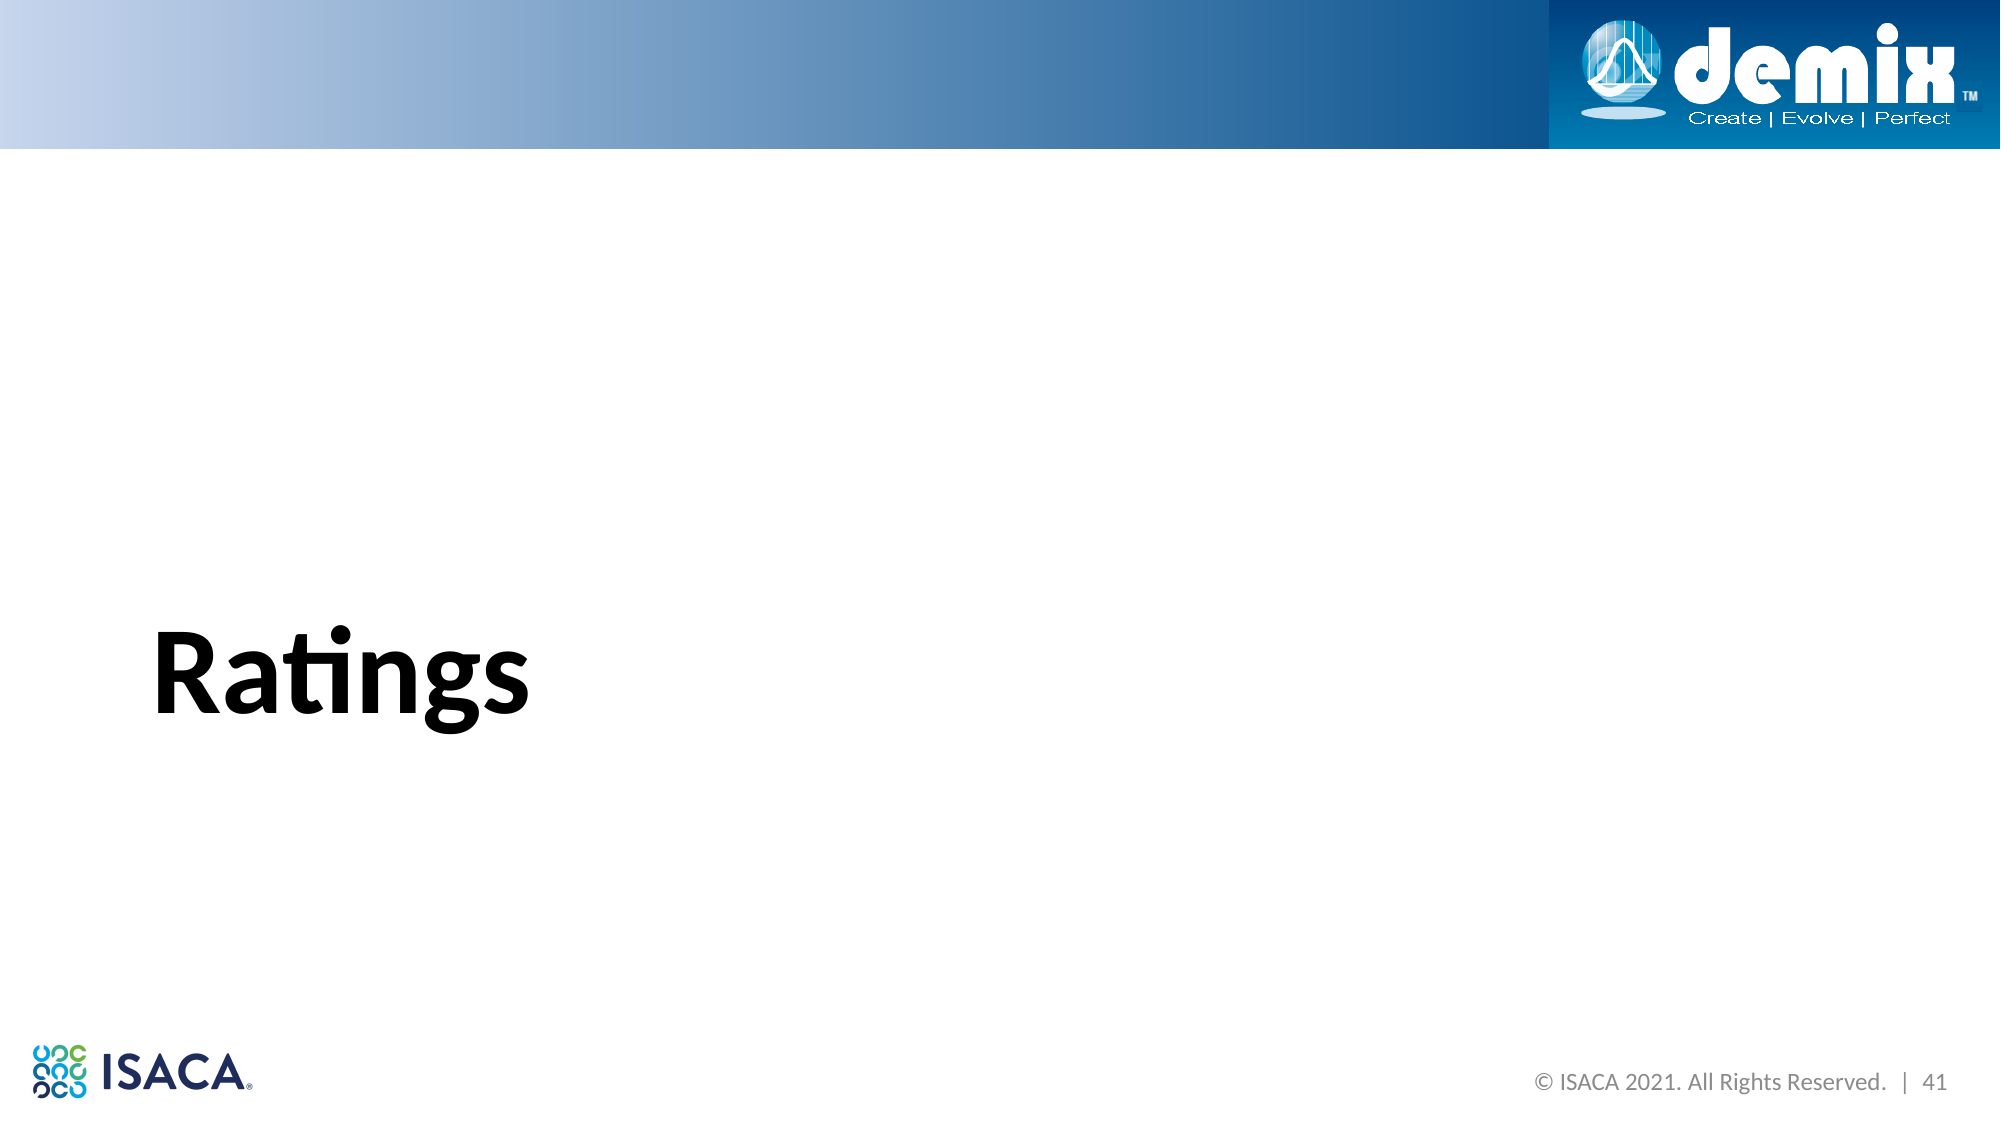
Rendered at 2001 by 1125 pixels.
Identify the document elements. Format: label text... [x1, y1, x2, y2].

picture [1549, 0, 2000, 111]
title Ratings [136, 280, 1862, 749]
picture [1582, 106, 1665, 119]
picture [29, 1043, 255, 1103]
